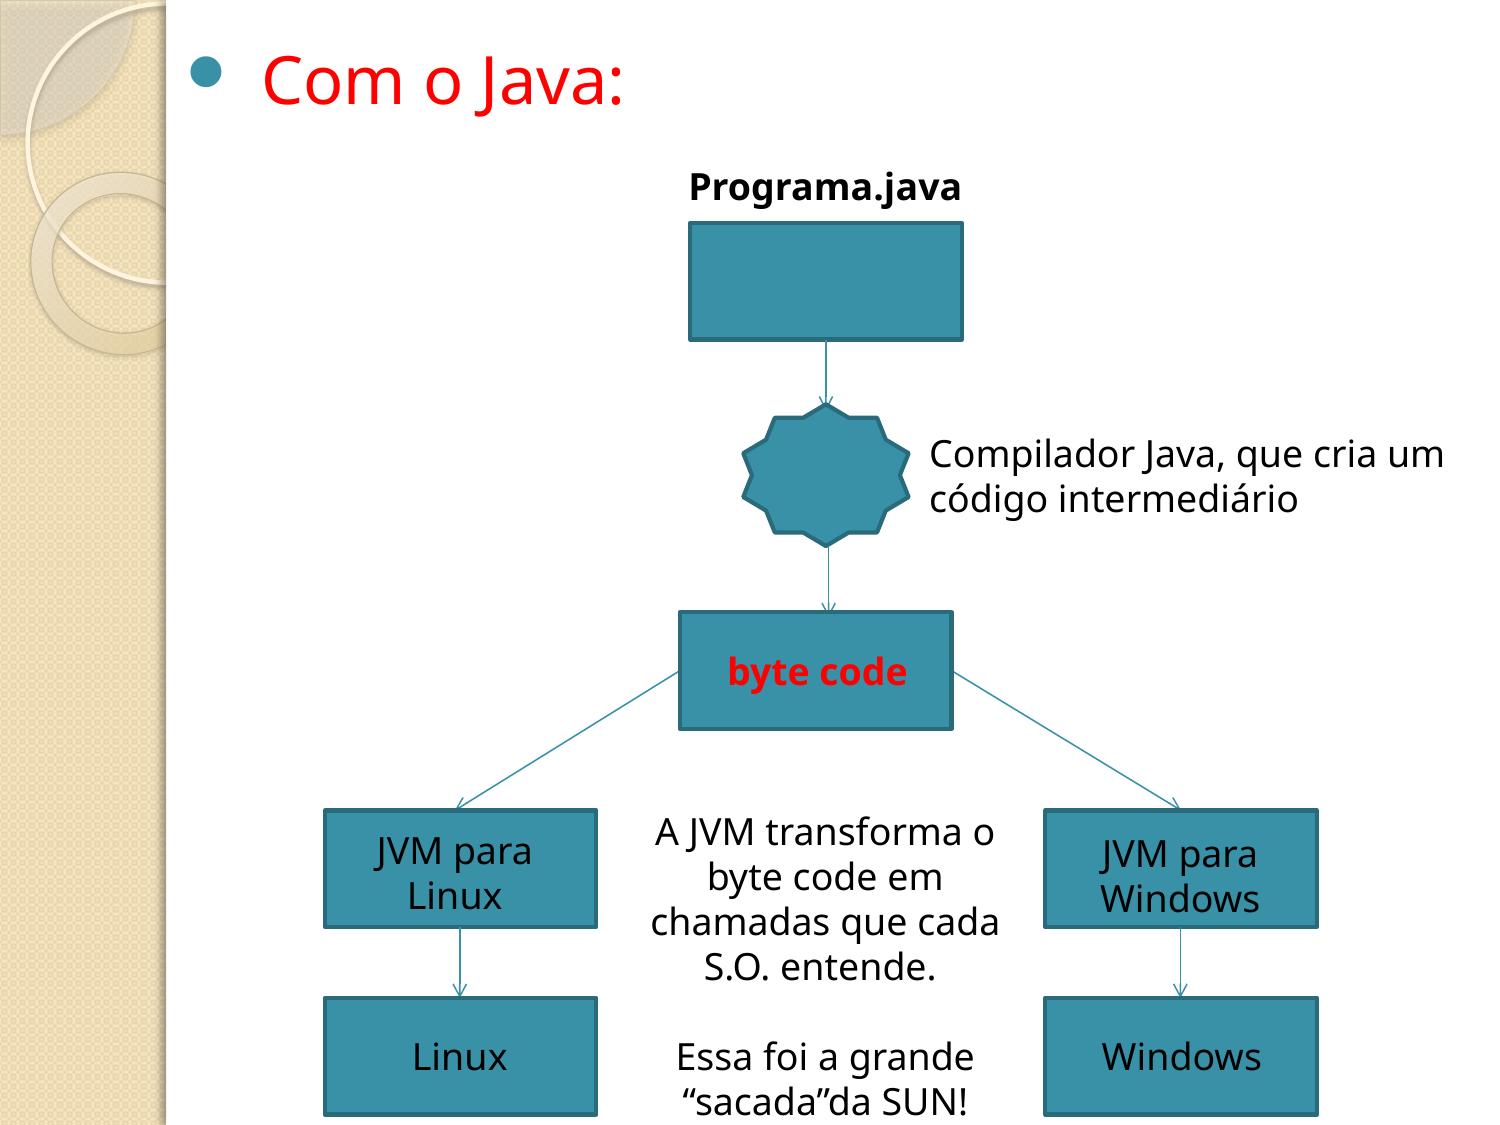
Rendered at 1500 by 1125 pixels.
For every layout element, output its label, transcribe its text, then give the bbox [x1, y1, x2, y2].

text_box [1043, 823, 1180, 929]
text_box [323, 996, 598, 1117]
text_box [323, 808, 598, 929]
text_box JVM para Windows [1054, 822, 1307, 928]
text_box A JVM transforma o byte code em chamadas que cada S.O. entende. Essa foi a grande “sacada”da SUN! [618, 801, 1033, 1125]
text_box [678, 610, 954, 731]
text_box Linux [397, 1025, 523, 1086]
text_box JVM para Linux [328, 819, 581, 925]
text_box byte code [691, 640, 944, 701]
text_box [951, 670, 1182, 811]
list Com o Java: [171, 30, 1402, 144]
text_box [688, 221, 964, 342]
text_box [741, 405, 911, 548]
text_box Programa.java [673, 155, 978, 215]
text_box Compilador Java, que cria um código intermediário [914, 422, 1500, 527]
text_box [1180, 808, 1319, 929]
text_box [454, 670, 681, 811]
text_box [1043, 996, 1319, 1117]
text_box Windows [1086, 1025, 1277, 1086]
